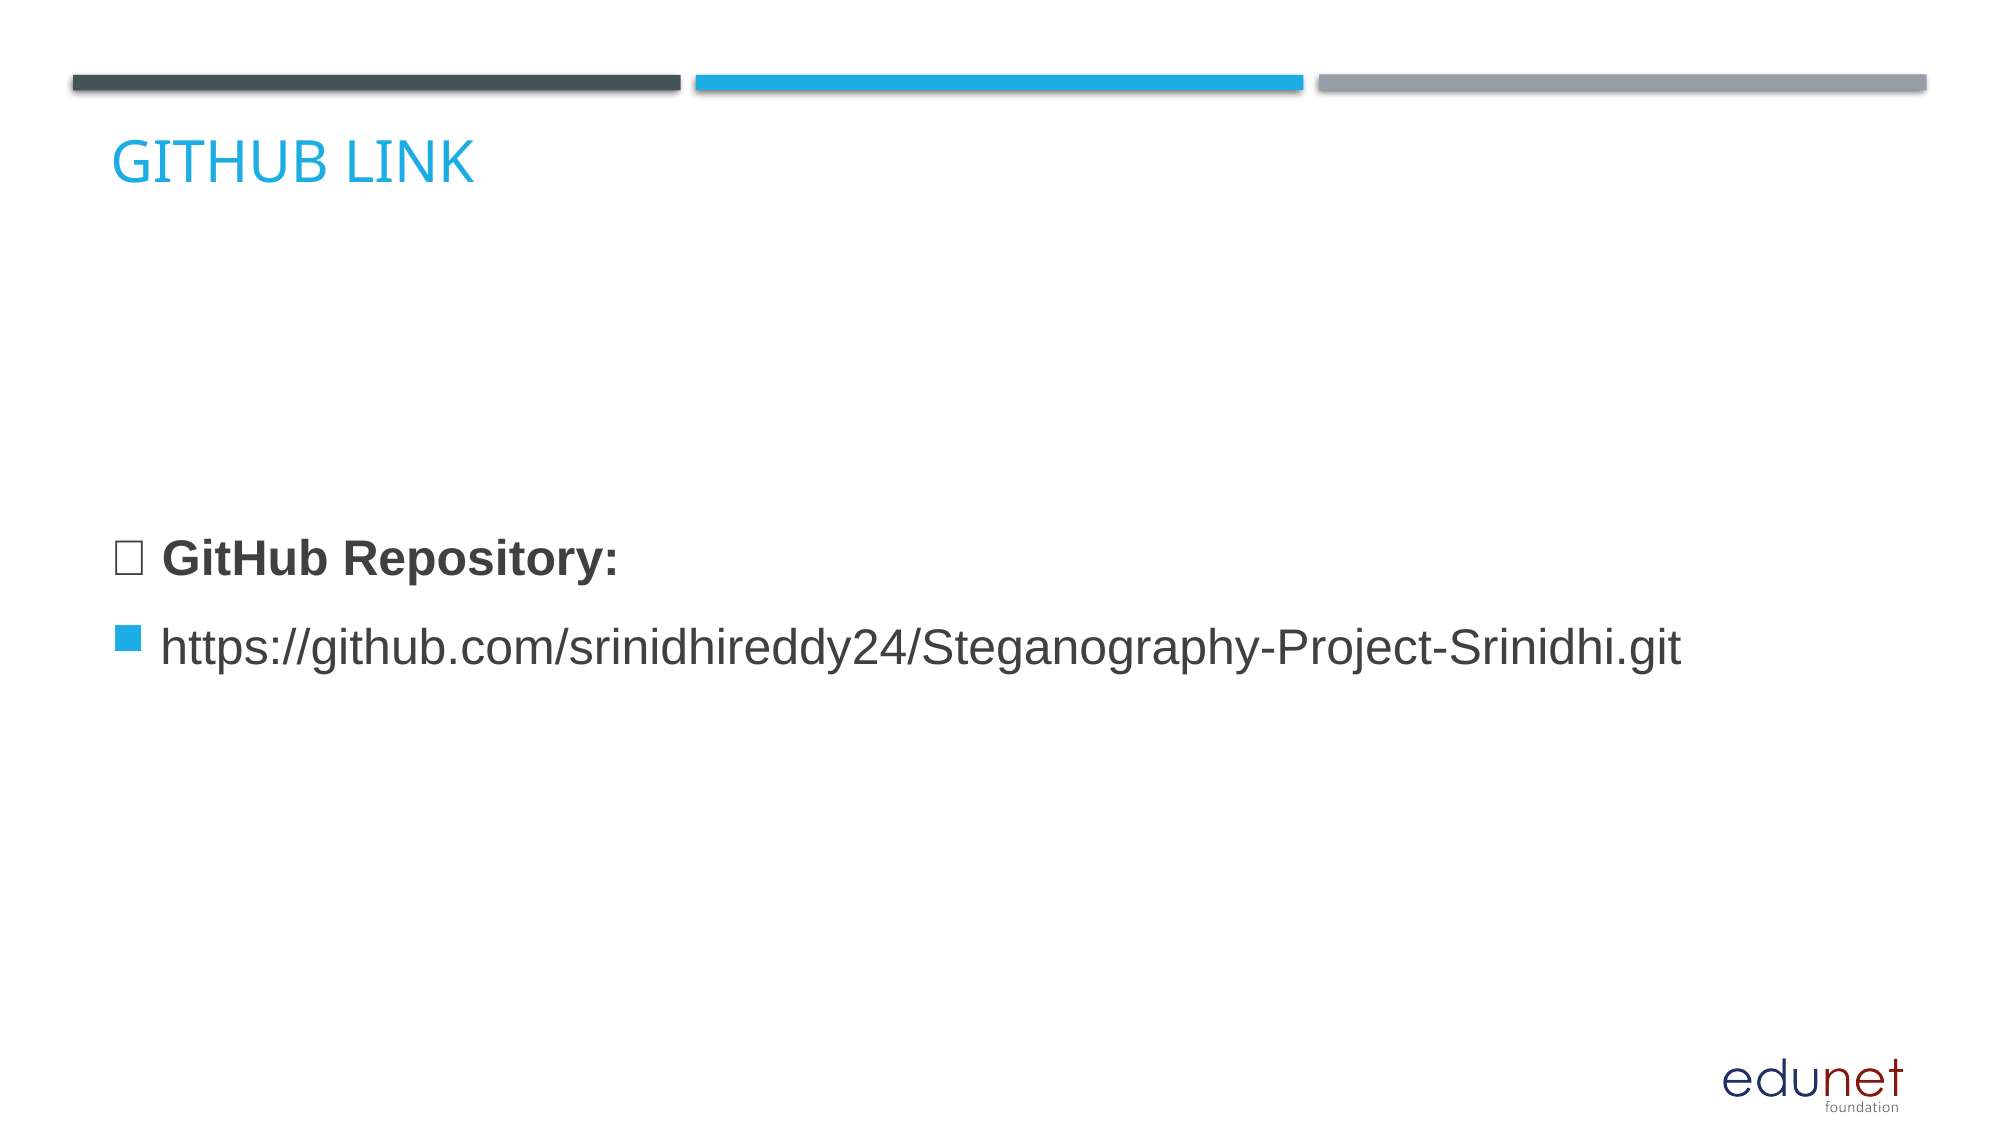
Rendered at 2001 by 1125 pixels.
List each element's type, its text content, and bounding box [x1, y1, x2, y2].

title GitHub Link [95, 115, 1905, 203]
list 🔗 GitHub Repository: https://github.com/srinidhireddy24/Steganography-Project-Srinidhi.git [95, 213, 1905, 981]
picture [1719, 1056, 1905, 1116]
